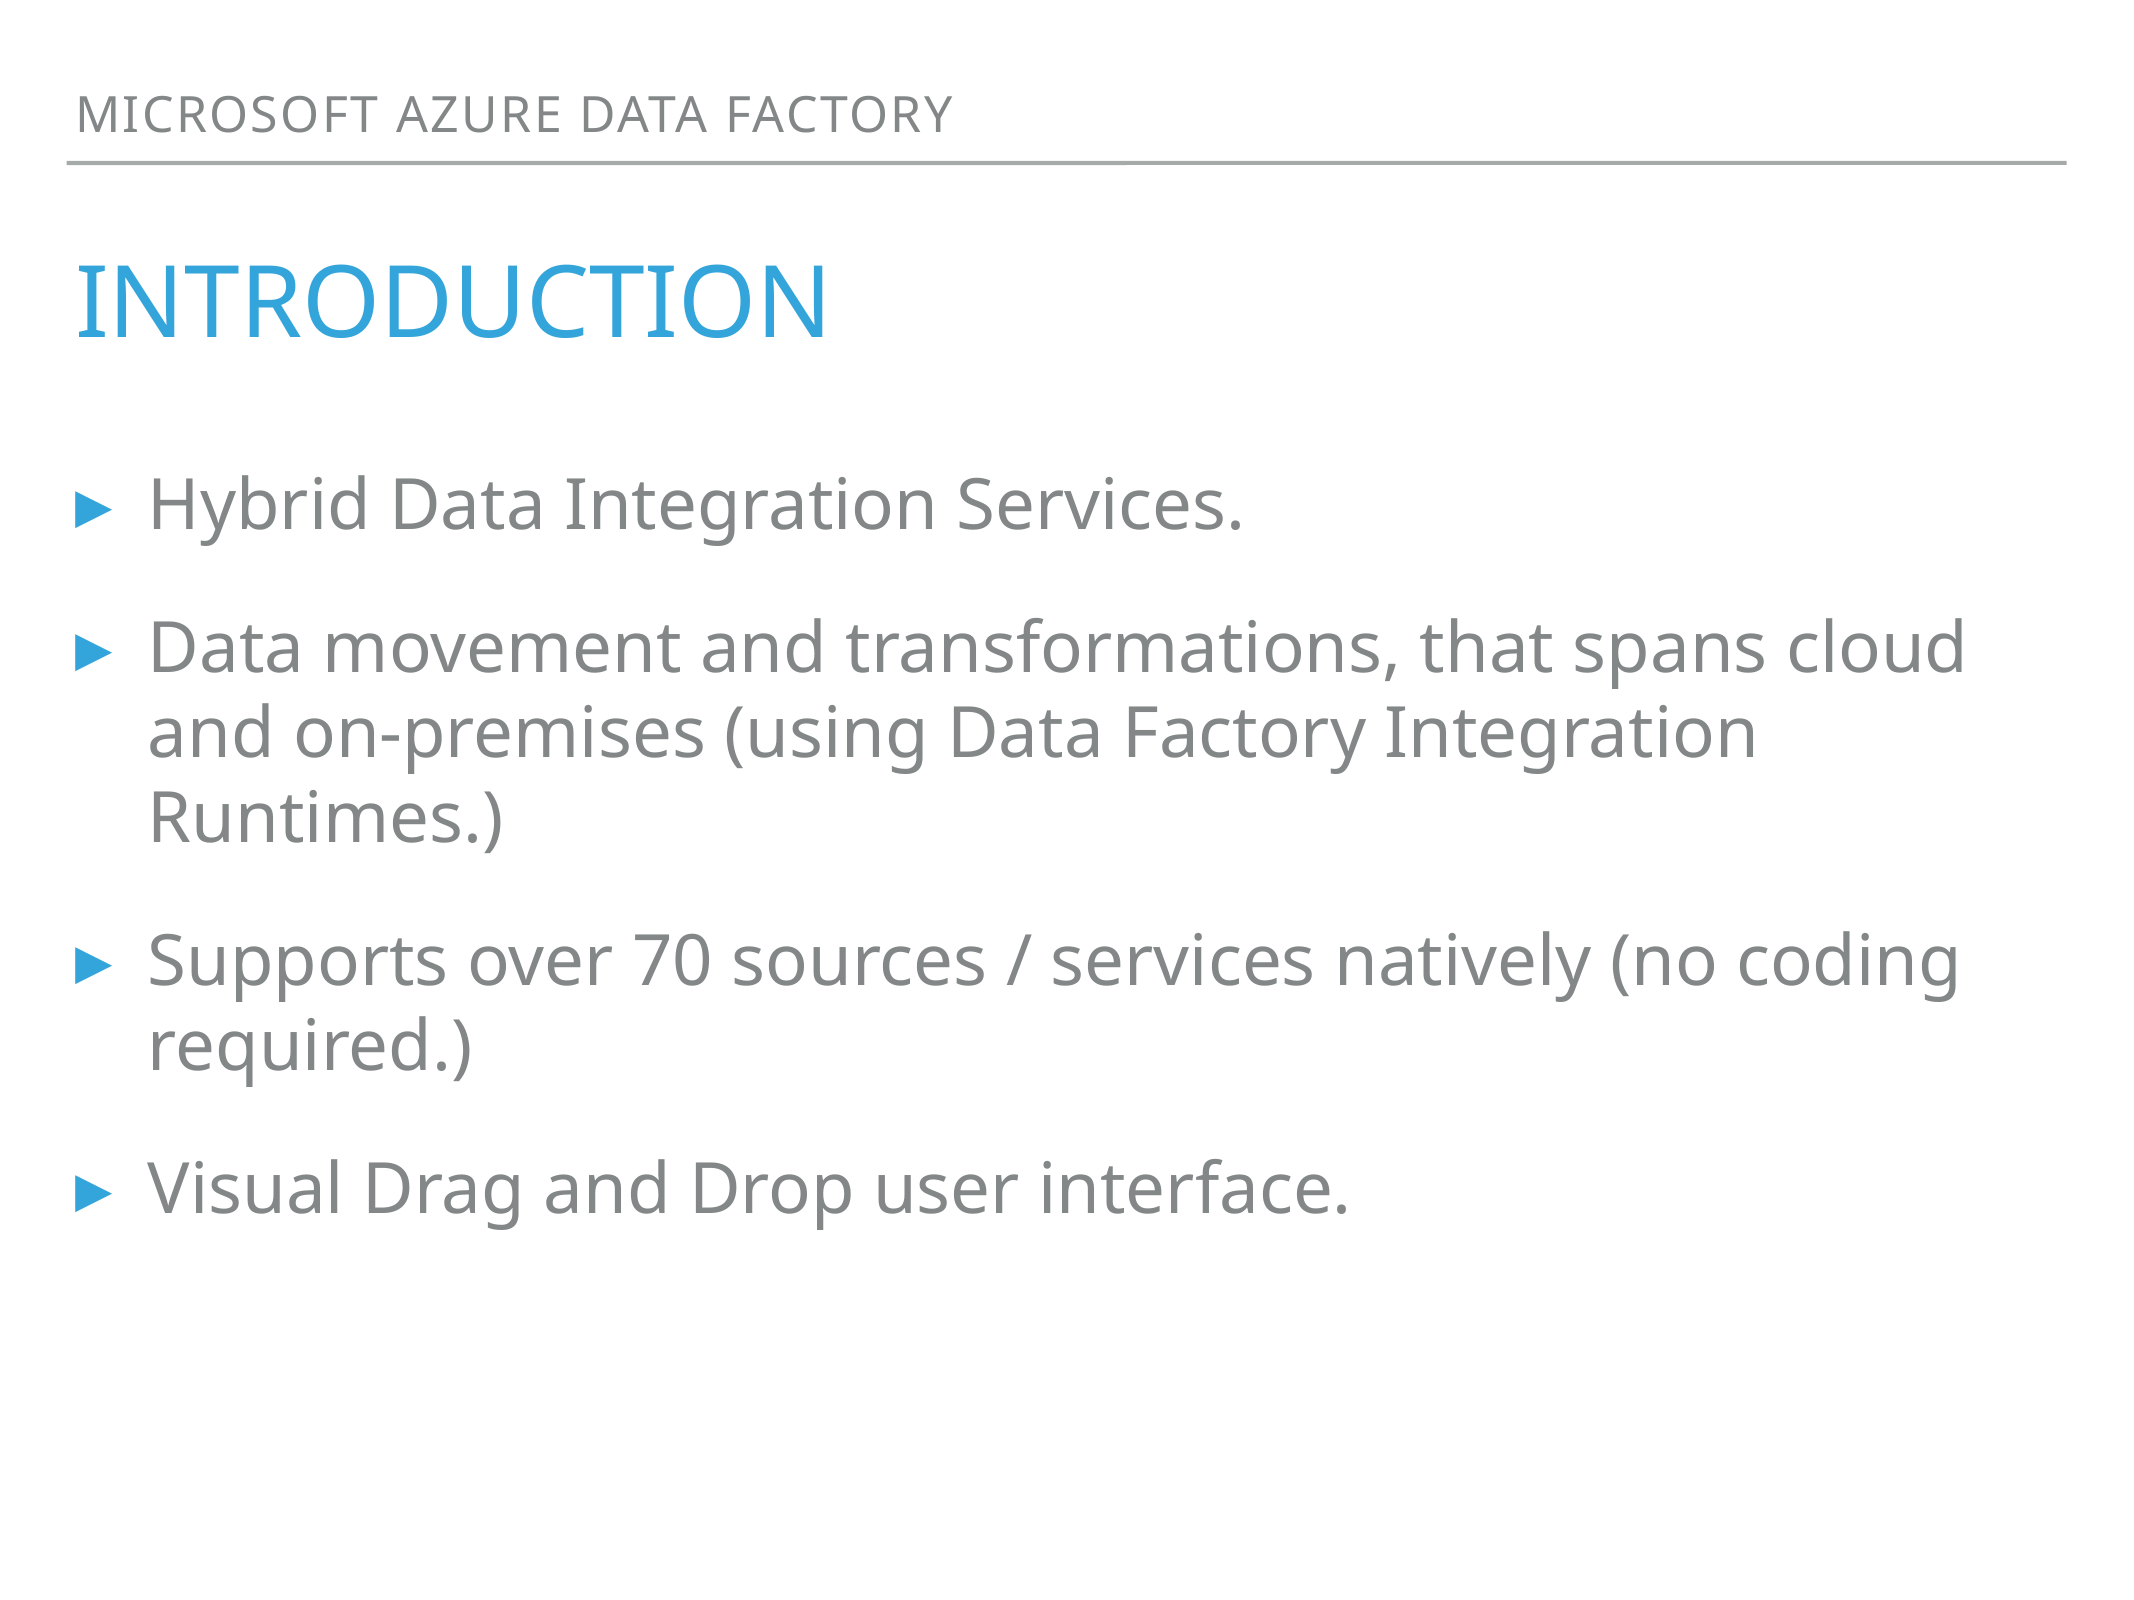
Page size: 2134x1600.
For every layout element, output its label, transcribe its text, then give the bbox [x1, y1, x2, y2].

list Microsoft azure data factorY [66, 74, 1901, 151]
list Hybrid Data Integration Services. Data movement and transformations, that spans cloud and on-premises (using Data Factory Integration Runtimes.) Supports over 70 sources / services natively (no coding required.) Visual Drag and Drop user interface. [66, 449, 2068, 1453]
title Introduction [66, 251, 2068, 372]
